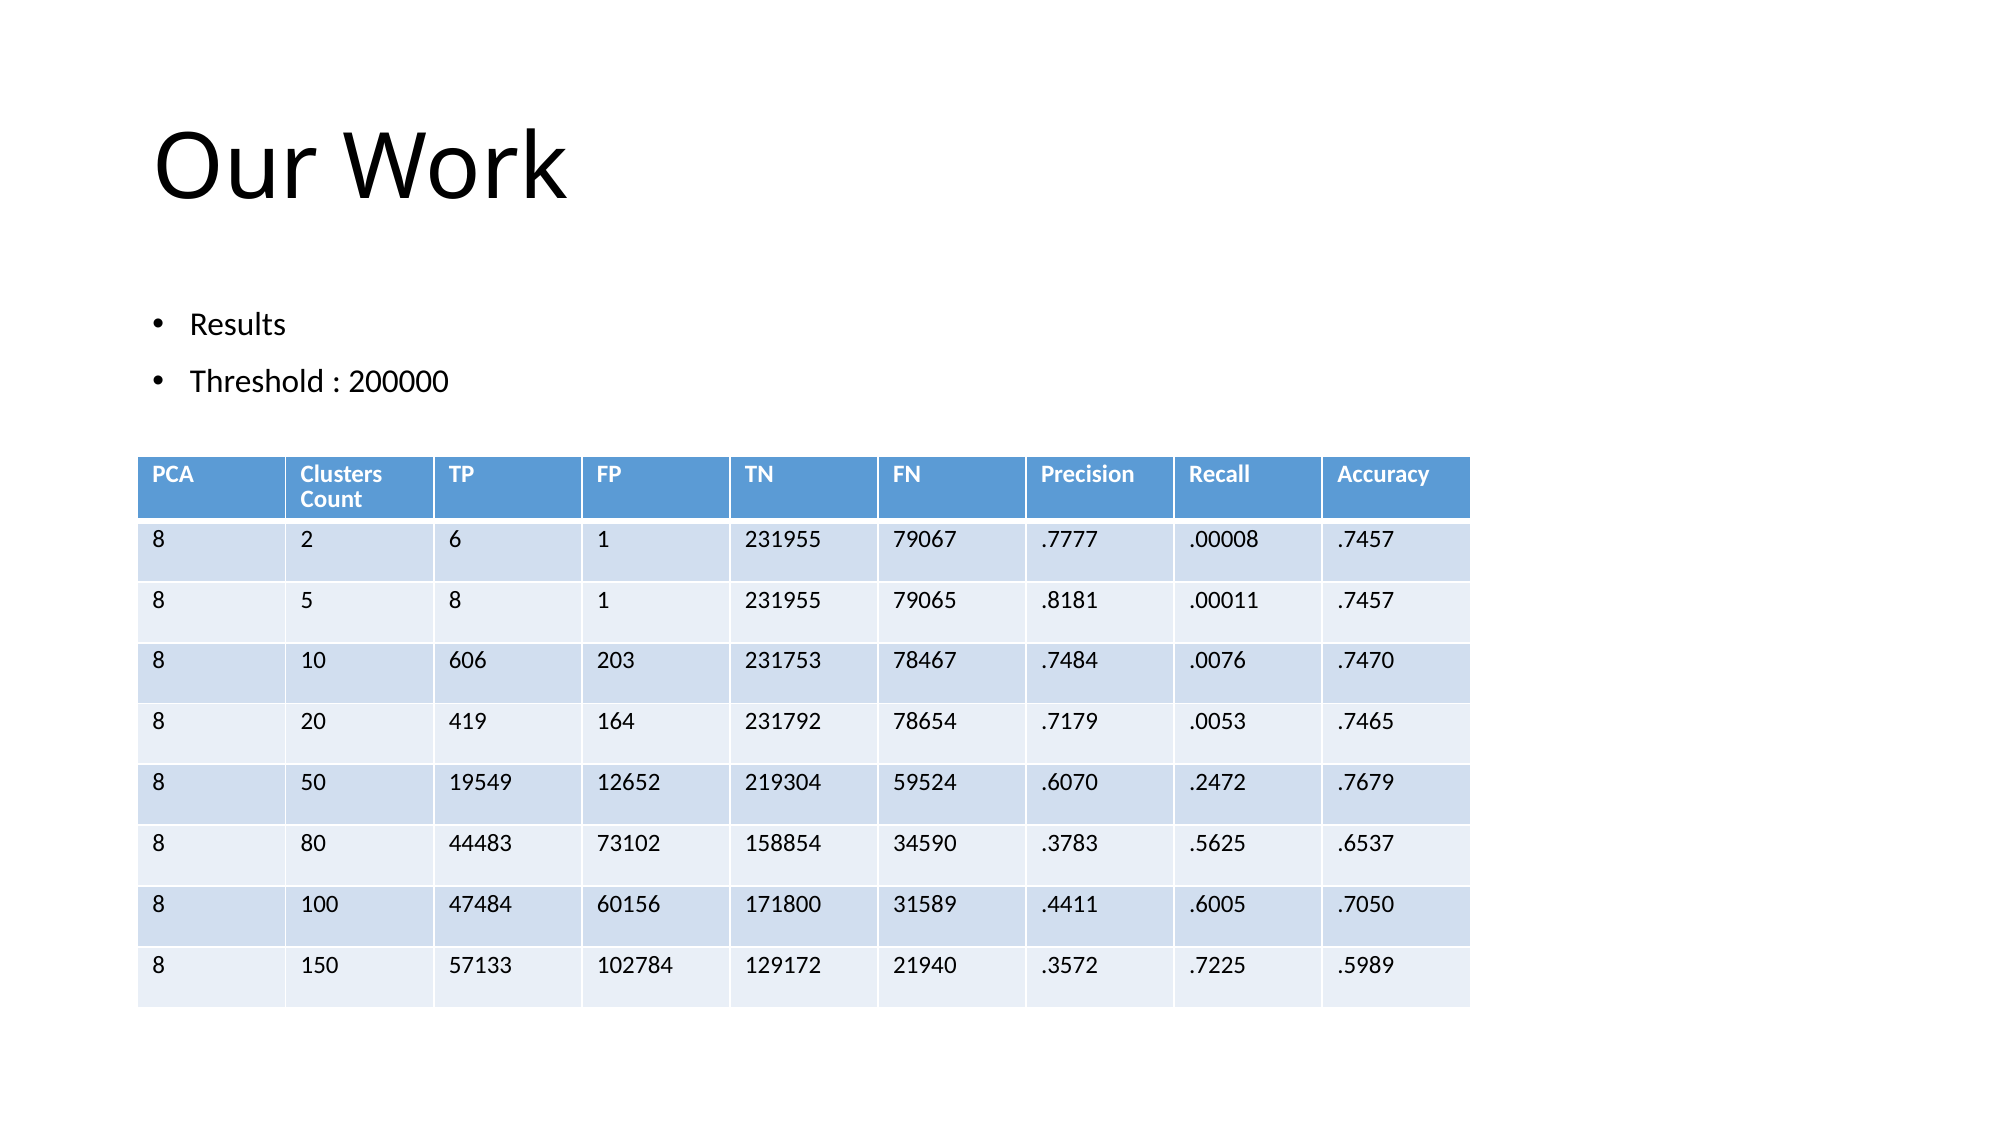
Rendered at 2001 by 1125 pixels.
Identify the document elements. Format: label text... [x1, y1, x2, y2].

table_cell 102784 [583, 948, 729, 1007]
table_cell .7179 [1027, 704, 1173, 763]
table_header Clusters Count [286, 457, 433, 518]
table_cell 57133 [435, 948, 581, 1007]
table_cell 78654 [879, 704, 1025, 763]
table_cell .00011 [1175, 583, 1321, 642]
table_cell .6070 [1027, 765, 1173, 824]
table_cell .7457 [1323, 583, 1470, 642]
table_cell 44483 [435, 826, 581, 885]
table_cell .0053 [1175, 704, 1321, 763]
table_header FN [879, 457, 1025, 518]
table_cell 1 [583, 524, 729, 581]
table_cell .00008 [1175, 524, 1321, 581]
table_cell 79067 [879, 524, 1025, 581]
table_cell 100 [286, 887, 433, 946]
table_cell 606 [435, 644, 581, 703]
table_cell .5989 [1323, 948, 1470, 1007]
table_cell 129172 [731, 948, 877, 1007]
table_cell 158854 [731, 826, 877, 885]
table_cell 219304 [731, 765, 877, 824]
title Our Work [137, 59, 1863, 278]
table_cell .0076 [1175, 644, 1321, 703]
table_cell .7679 [1323, 765, 1470, 824]
table_cell 231753 [731, 644, 877, 703]
table_header Precision [1027, 457, 1173, 518]
table_cell 59524 [879, 765, 1025, 824]
table_cell .7050 [1323, 887, 1470, 946]
table_cell 80 [286, 826, 433, 885]
table_cell 231955 [731, 583, 877, 642]
table_cell .6005 [1175, 887, 1321, 946]
table_cell .7465 [1323, 704, 1470, 763]
table_cell .5625 [1175, 826, 1321, 885]
table_cell 19549 [435, 765, 581, 824]
table_cell 8 [138, 644, 285, 703]
table_cell 8 [138, 583, 285, 642]
table_cell 6 [435, 524, 581, 581]
table_cell 231955 [731, 524, 877, 581]
table_cell .7777 [1027, 524, 1173, 581]
table_cell 2 [286, 524, 433, 581]
table_cell .2472 [1175, 765, 1321, 824]
table_header TP [435, 457, 581, 518]
table_header Accuracy [1323, 457, 1470, 518]
table_header PCA [138, 457, 285, 518]
table_cell .3783 [1027, 826, 1173, 885]
table_cell .4411 [1027, 887, 1173, 946]
table_cell 47484 [435, 887, 581, 946]
table_cell 60156 [583, 887, 729, 946]
table_cell 34590 [879, 826, 1025, 885]
table_cell .7484 [1027, 644, 1173, 703]
table_cell 419 [435, 704, 581, 763]
table_cell 31589 [879, 887, 1025, 946]
table_cell .7225 [1175, 948, 1321, 1007]
table_header TN [731, 457, 877, 518]
table_cell 79065 [879, 583, 1025, 642]
table_cell 78467 [879, 644, 1025, 703]
table_cell 8 [138, 704, 285, 763]
table_header Recall [1175, 457, 1321, 518]
table_cell 231792 [731, 704, 877, 763]
table_cell 20 [286, 704, 433, 763]
table_cell 150 [286, 948, 433, 1007]
table_cell 50 [286, 765, 433, 824]
table_cell .7457 [1323, 524, 1470, 581]
table_cell 12652 [583, 765, 729, 824]
table_cell 8 [138, 524, 285, 581]
table_cell 8 [138, 826, 285, 885]
table_cell 8 [435, 583, 581, 642]
table_cell 164 [583, 704, 729, 763]
table_cell 73102 [583, 826, 729, 885]
table_header FP [583, 457, 729, 518]
table_cell 10 [286, 644, 433, 703]
table_cell 171800 [731, 887, 877, 946]
table_cell 21940 [879, 948, 1025, 1007]
table_cell .6537 [1323, 826, 1470, 885]
table_cell .3572 [1027, 948, 1173, 1007]
table_cell 8 [138, 948, 285, 1007]
table_cell 203 [583, 644, 729, 703]
list Results Threshold : 200000 [137, 299, 1863, 1014]
table_cell 5 [286, 583, 433, 642]
table_cell 1 [583, 583, 729, 642]
table_cell 8 [138, 887, 285, 946]
table_cell .7470 [1323, 644, 1470, 703]
table_cell 8 [138, 765, 285, 824]
table_cell .8181 [1027, 583, 1173, 642]
